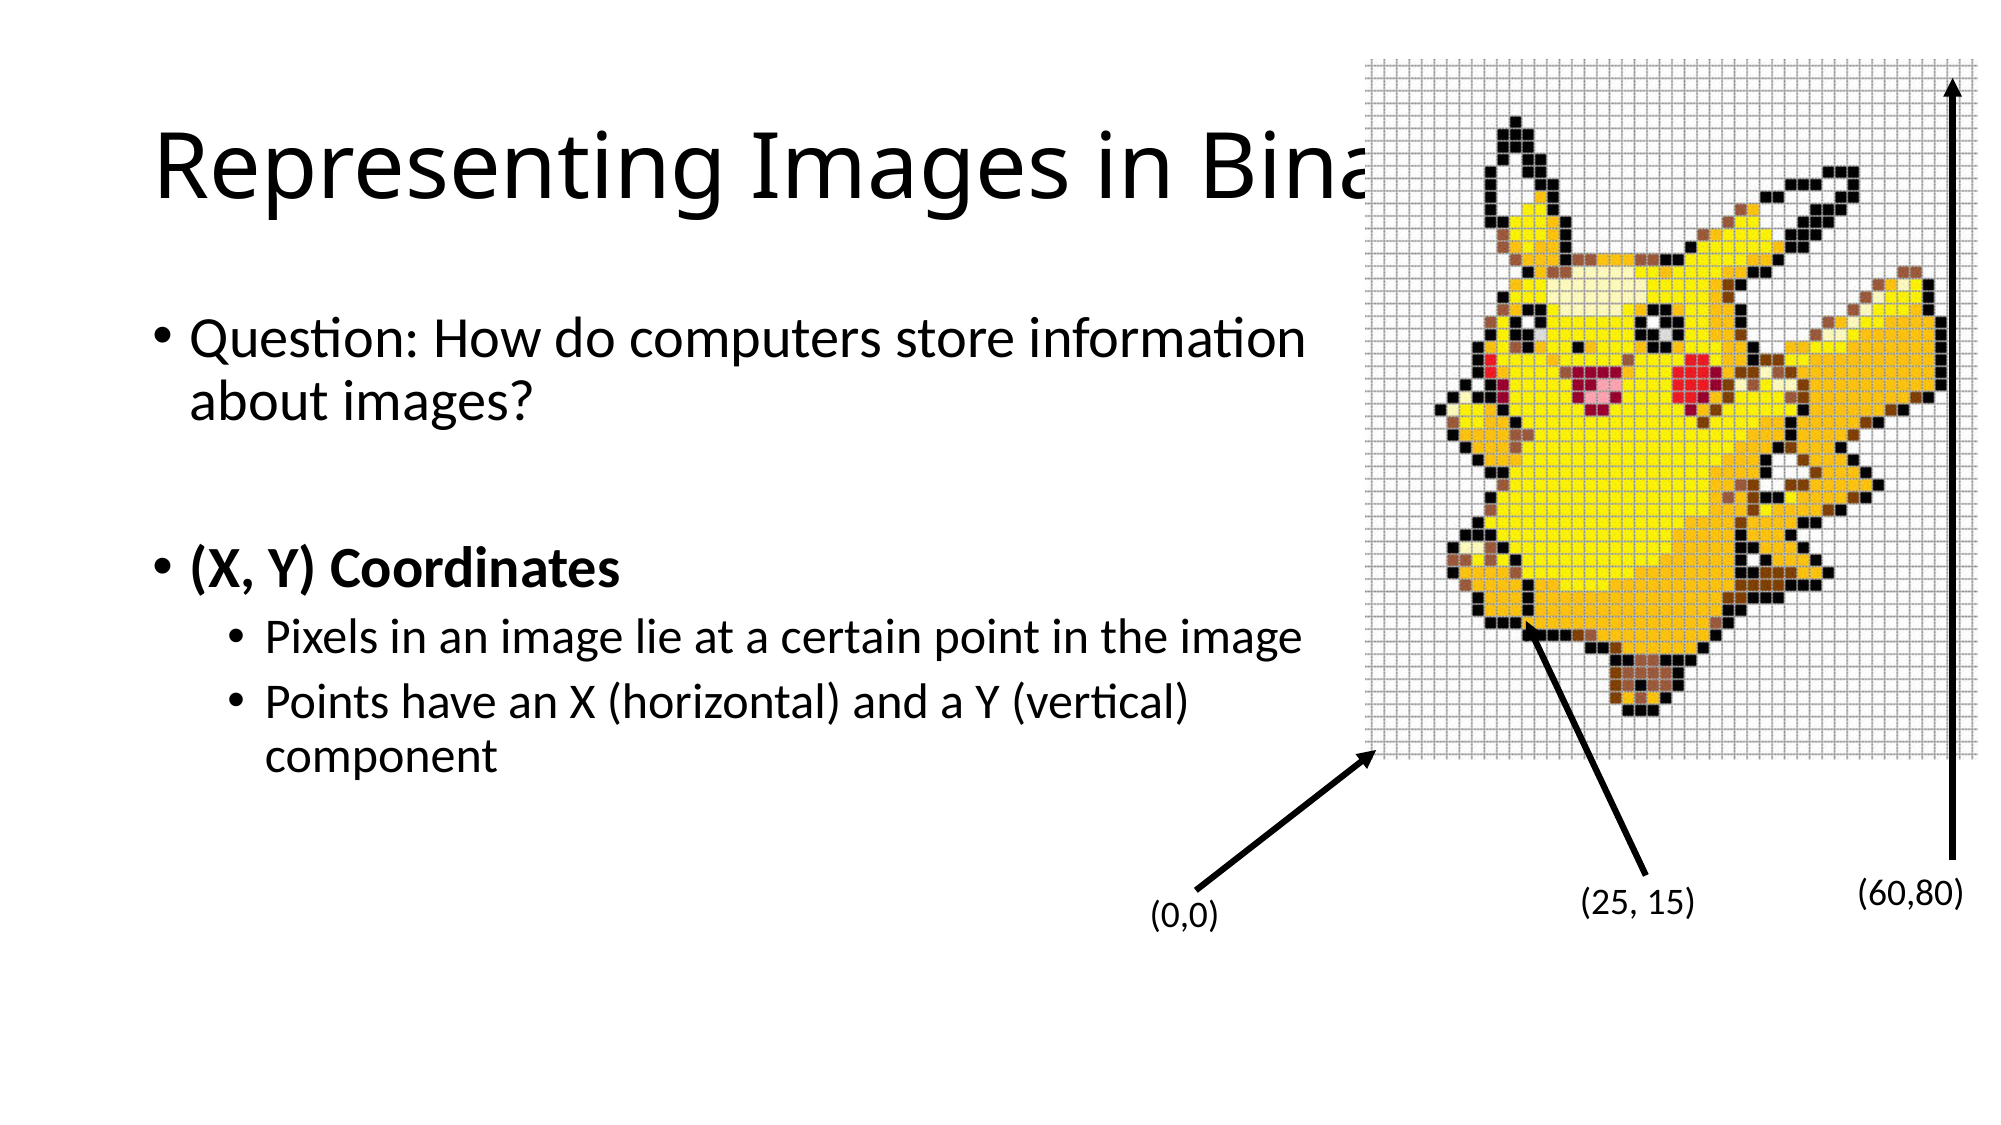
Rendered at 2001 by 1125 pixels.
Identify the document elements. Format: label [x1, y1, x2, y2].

picture [1365, 59, 1978, 760]
text_box [1134, 749, 1377, 942]
list [137, 299, 1324, 1092]
text_box [961, 0, 1822, 713]
text_box [1842, 77, 1980, 920]
text_box [1525, 620, 1712, 930]
title [137, 59, 961, 278]
